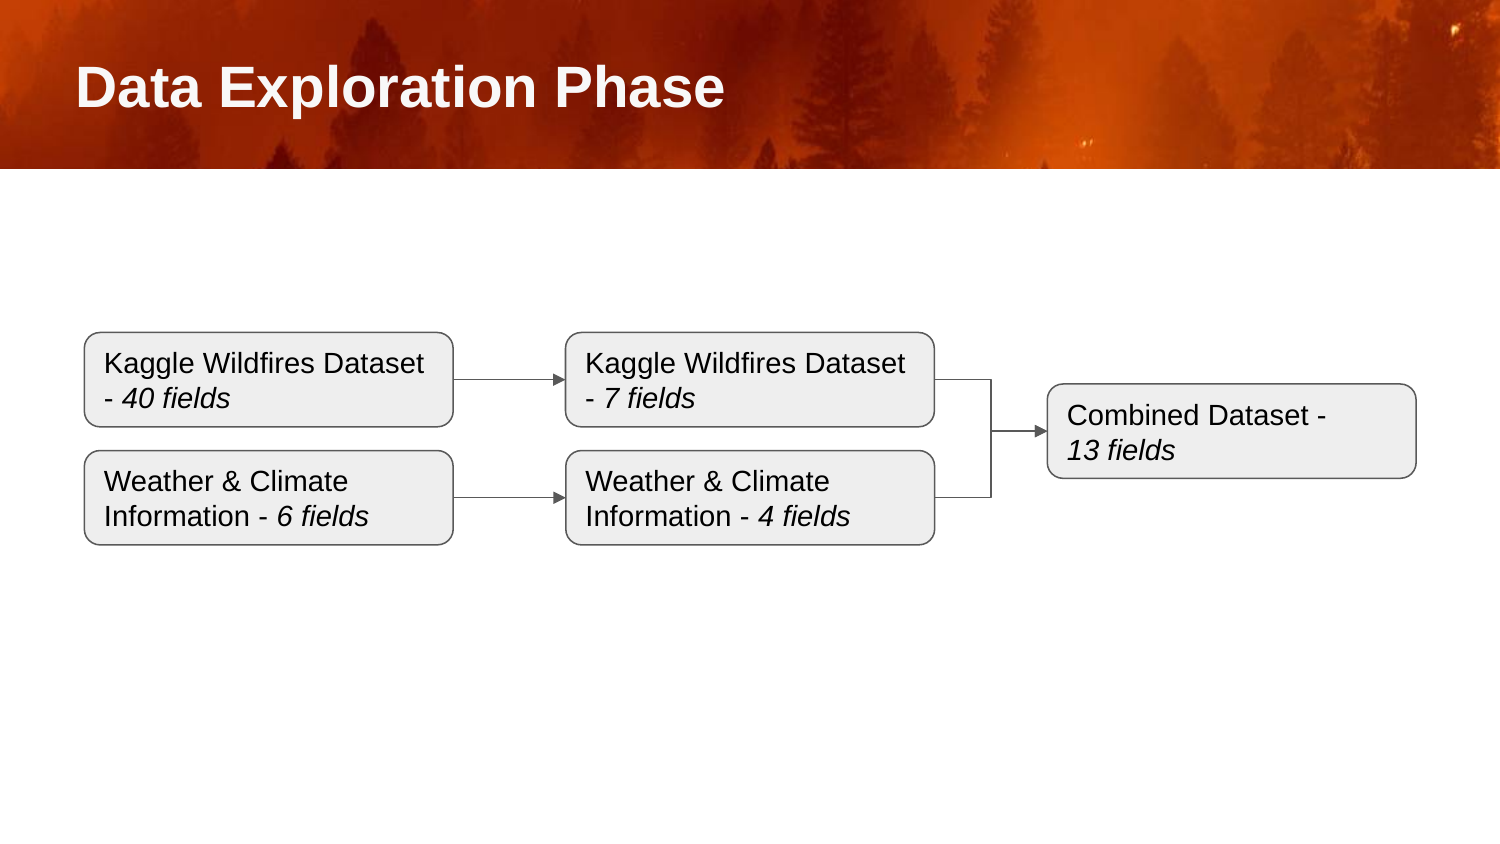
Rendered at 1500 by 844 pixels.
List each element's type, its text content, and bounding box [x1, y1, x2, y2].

text_box Weather & Climate Information - 6 fields [84, 450, 454, 545]
text_box Kaggle Wildfires Dataset - 7 fields [565, 332, 935, 427]
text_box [934, 430, 1048, 498]
text_box Combined Dataset - 13 fields [1052, 383, 1417, 479]
picture [0, 0, 1500, 169]
text_box Kaggle Wildfires Dataset - 40 fields [84, 332, 454, 427]
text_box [934, 379, 1048, 430]
text_box Weather & Climate Information - 4 fields [565, 450, 935, 545]
